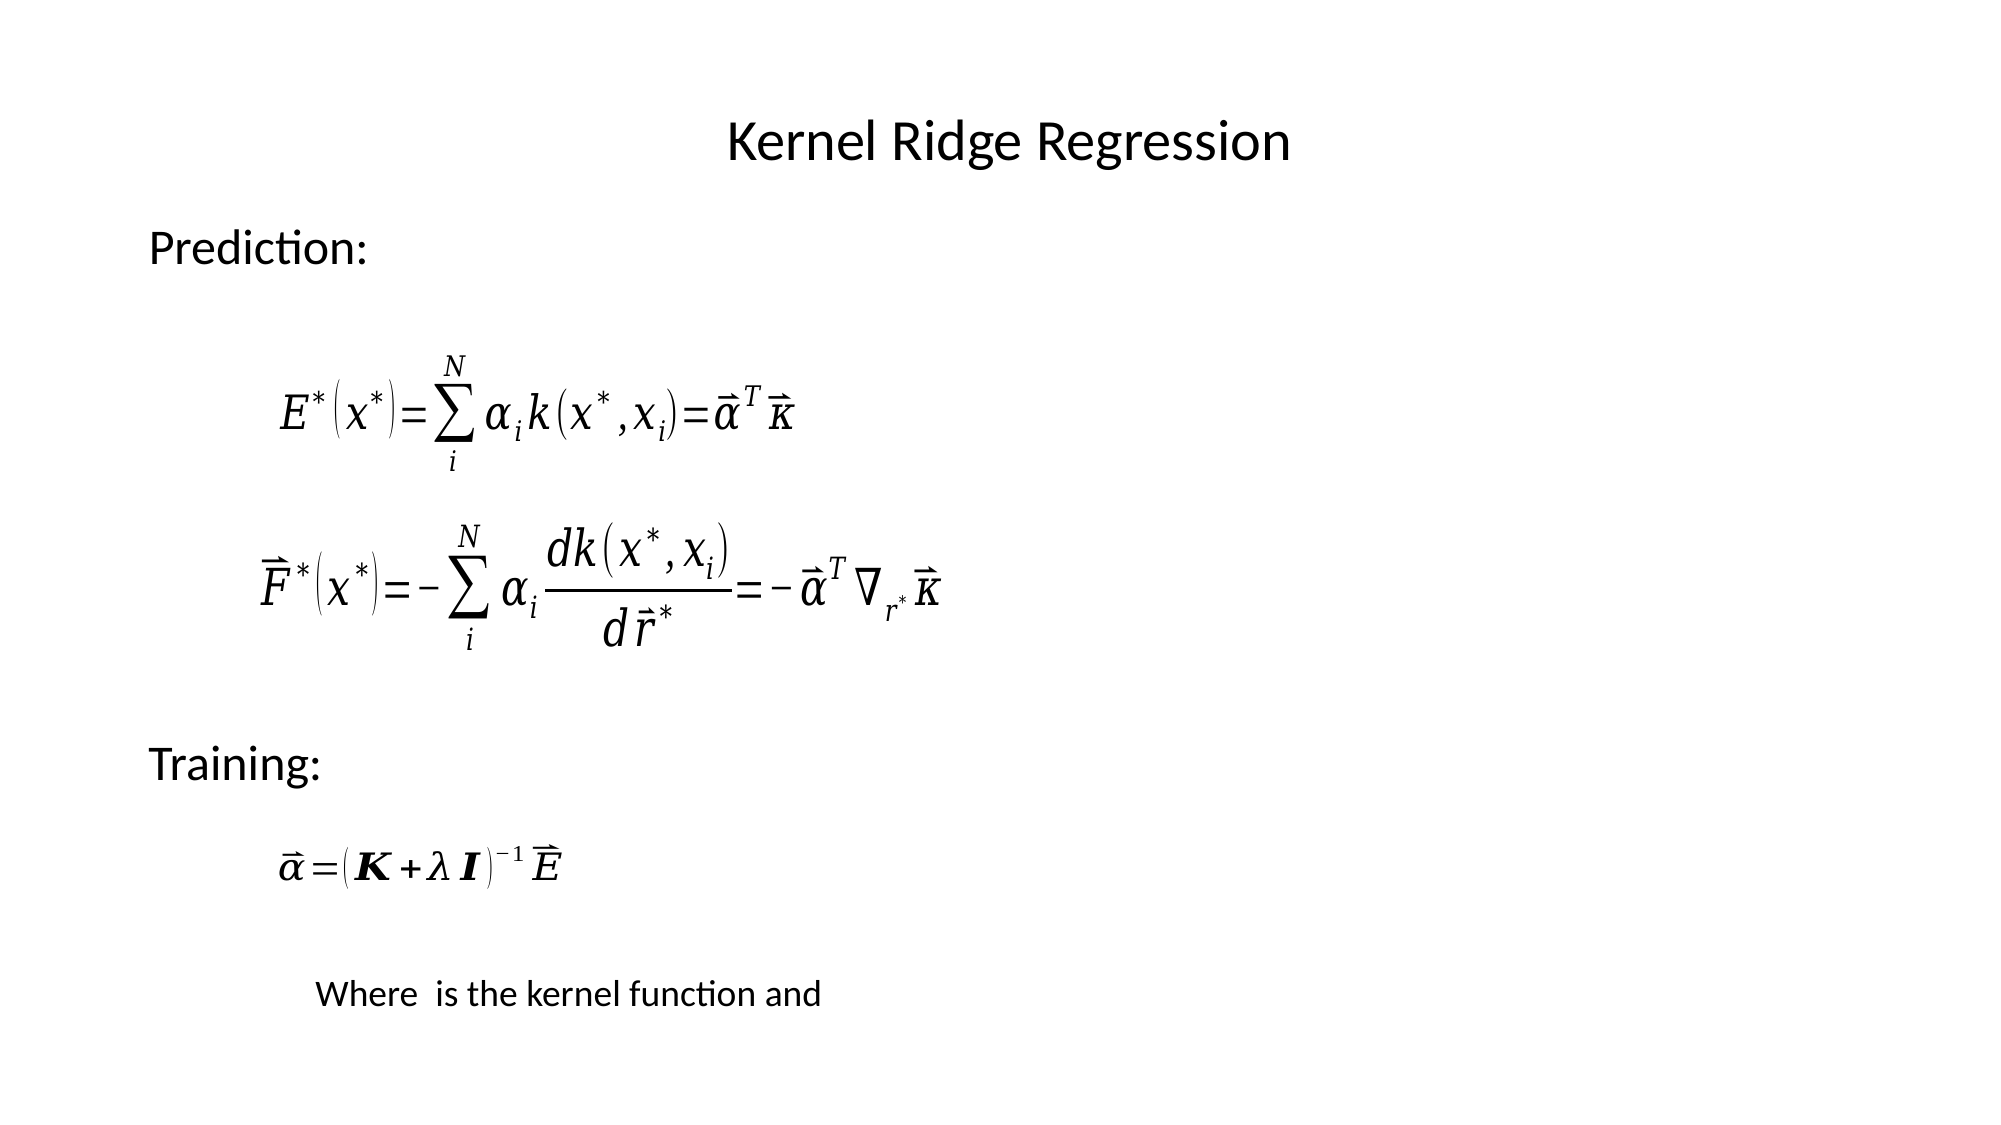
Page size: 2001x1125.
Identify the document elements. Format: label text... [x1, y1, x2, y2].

text_box Training: [133, 723, 338, 798]
text_box Kernel Ridge Regression [712, 94, 1307, 180]
text_box Prediction: [133, 206, 384, 282]
